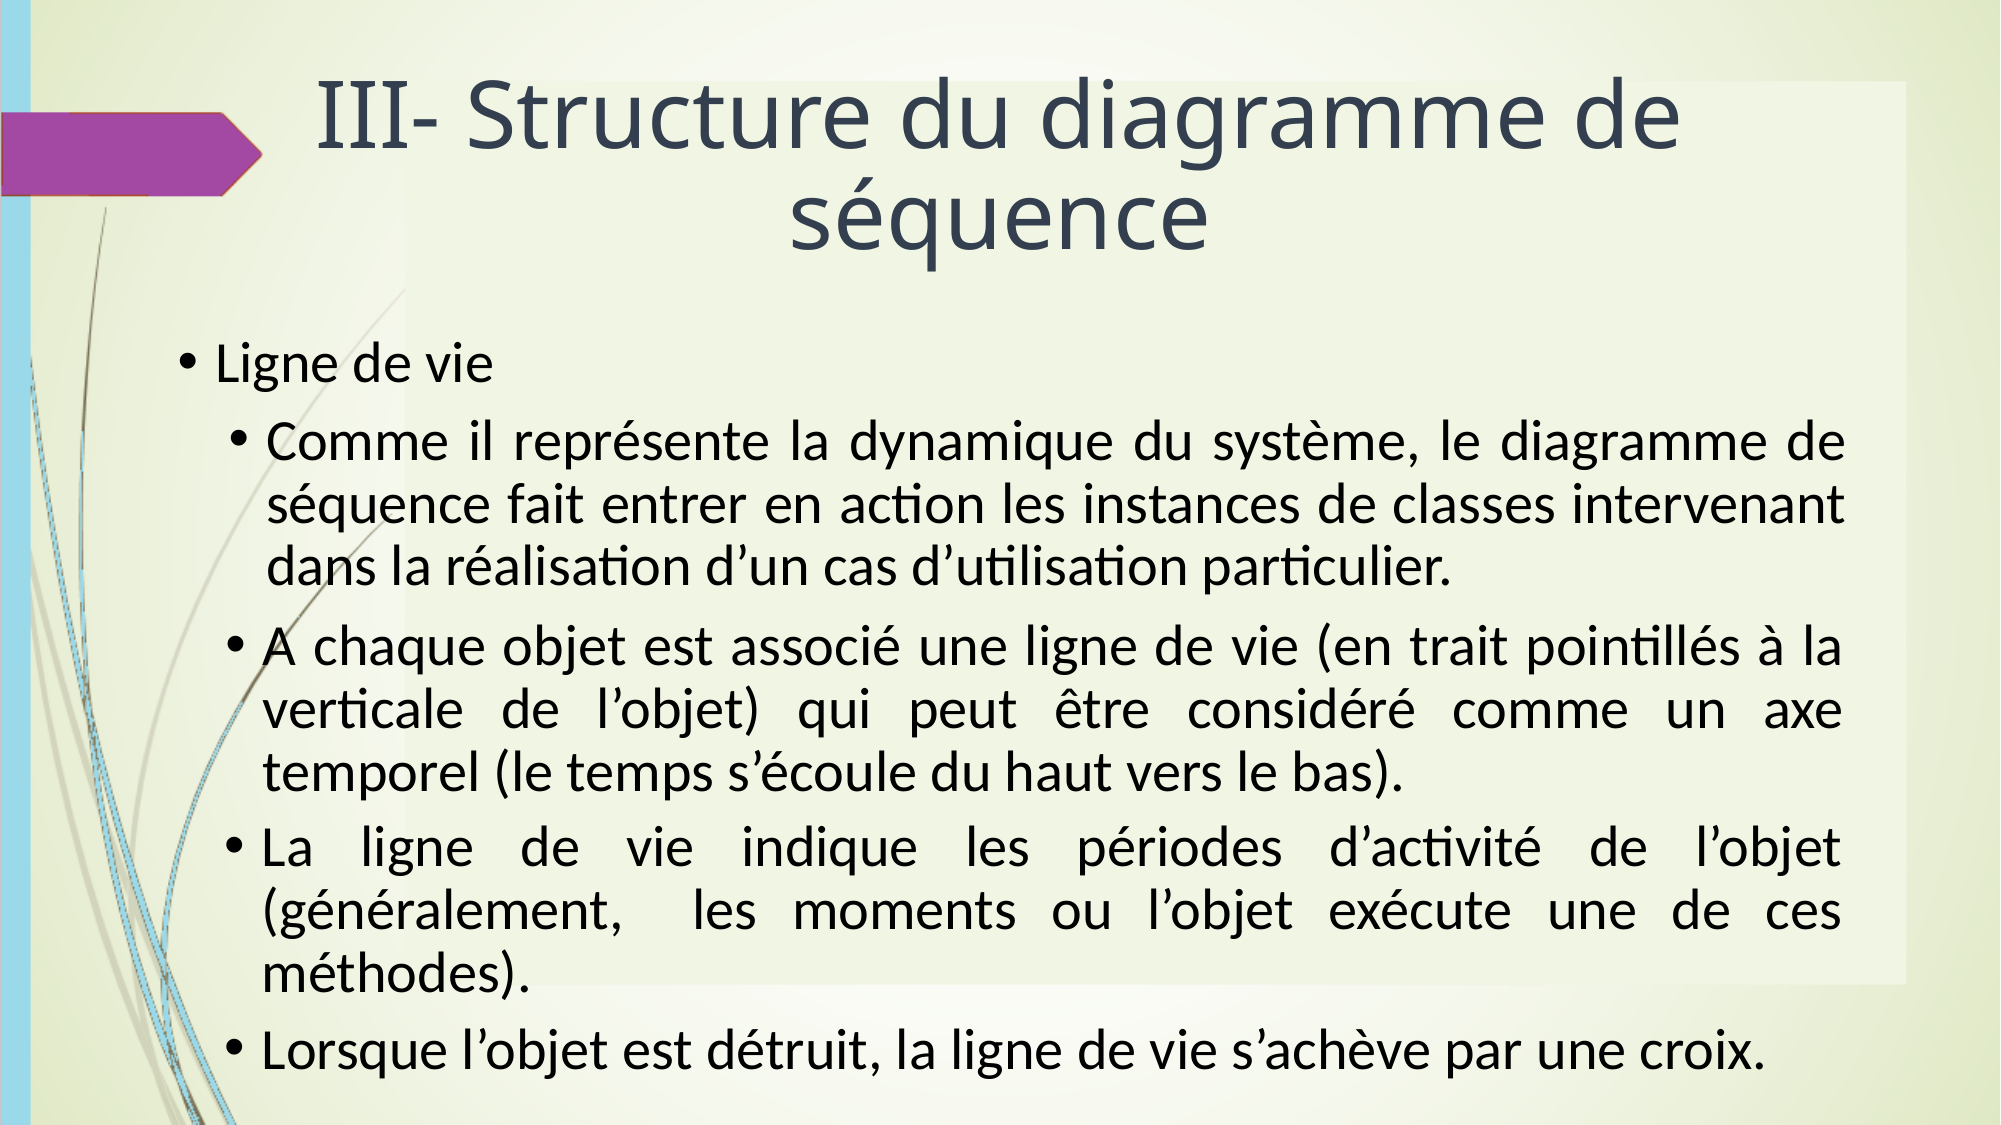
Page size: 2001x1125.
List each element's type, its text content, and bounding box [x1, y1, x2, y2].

list Lorsque l’objet est détruit, la ligne de vie s’achève par une croix. [209, 1011, 1935, 1093]
text_box Ligne de vie [162, 324, 1888, 406]
title III- Structure du diagramme de séquence [137, 59, 1863, 278]
text_box A chaque objet est associé une ligne de vie (en trait pointillés à la verticale de l’objet) qui peut être considéré comme un axe temporel (le temps s’écoule du haut vers le bas). [210, 607, 1860, 812]
picture [0, 0, 2001, 1125]
text_box Comme il représente la dynamique du système, le diagramme de séquence fait entrer en action les instances de classes intervenant dans la réalisation d’un cas d’utilisation particulier. [213, 406, 1863, 608]
text_box La ligne de vie indique les périodes d’activité de l’objet (généralement, les moments ou l’objet exécute une de ces méthodes). [209, 808, 1859, 1013]
